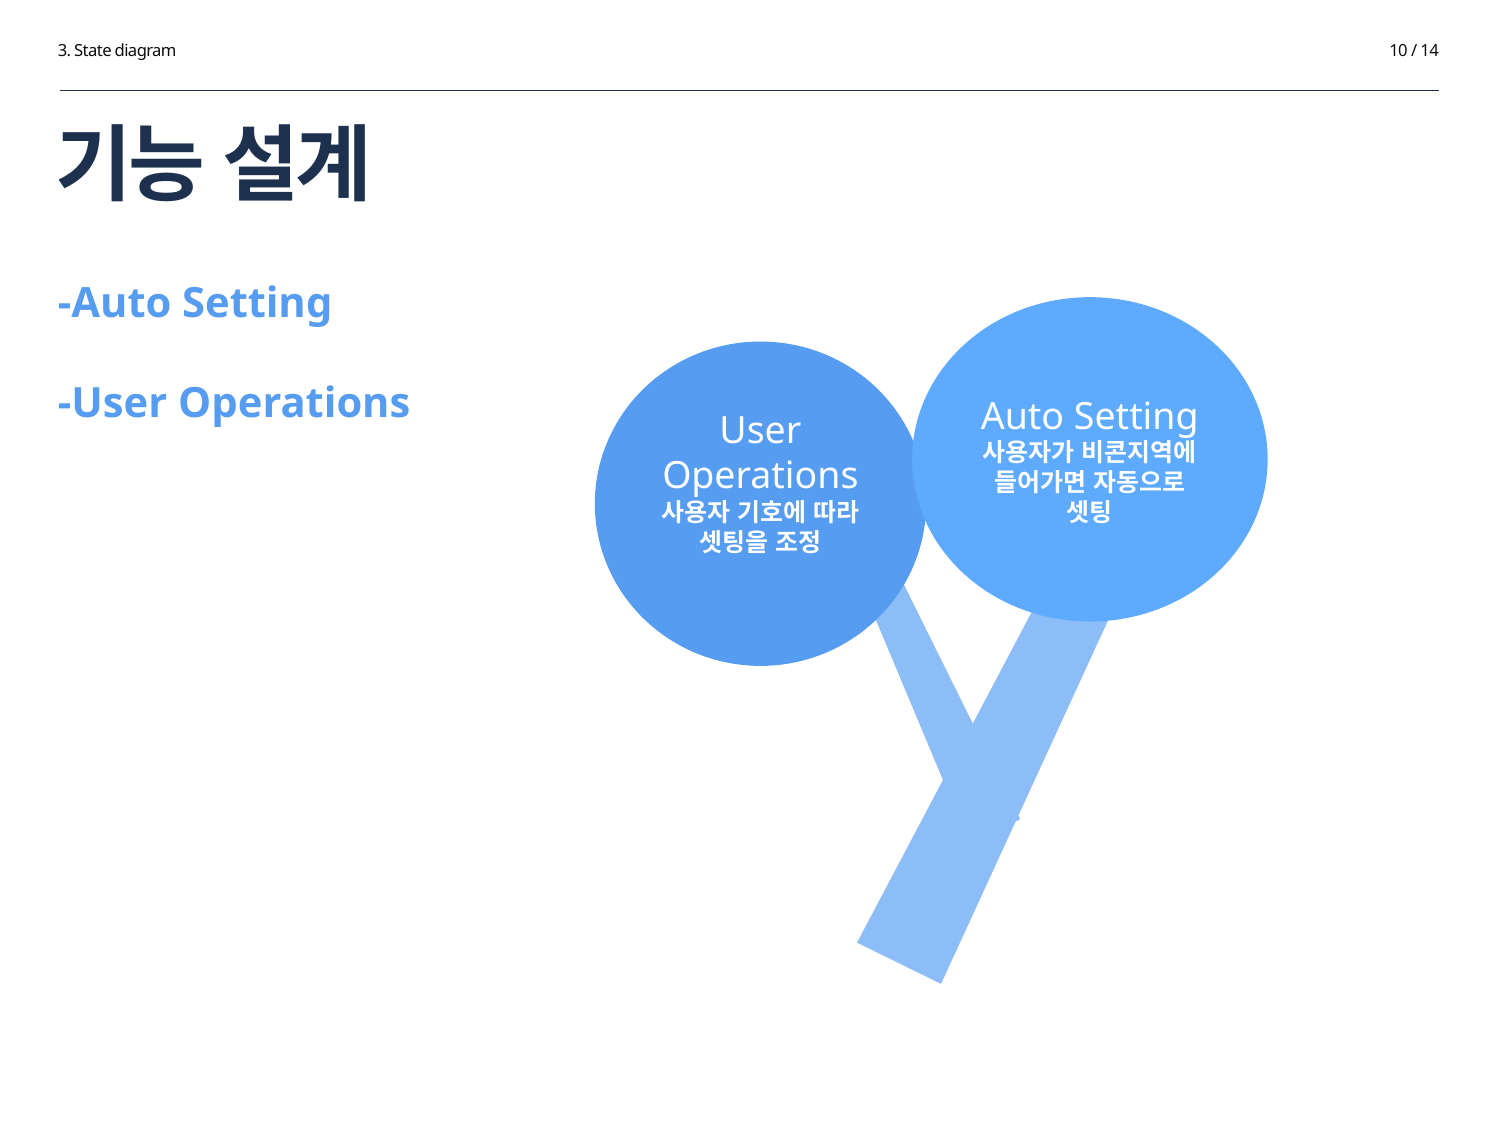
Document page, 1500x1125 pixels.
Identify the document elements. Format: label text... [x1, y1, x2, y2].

text_box 3. State diagram [43, 31, 303, 67]
title 기능 설계 [40, 90, 1433, 231]
text_box -Auto Setting -User Operations [43, 268, 478, 434]
text_box 10 / 14 [1193, 32, 1454, 70]
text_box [594, 296, 1298, 987]
